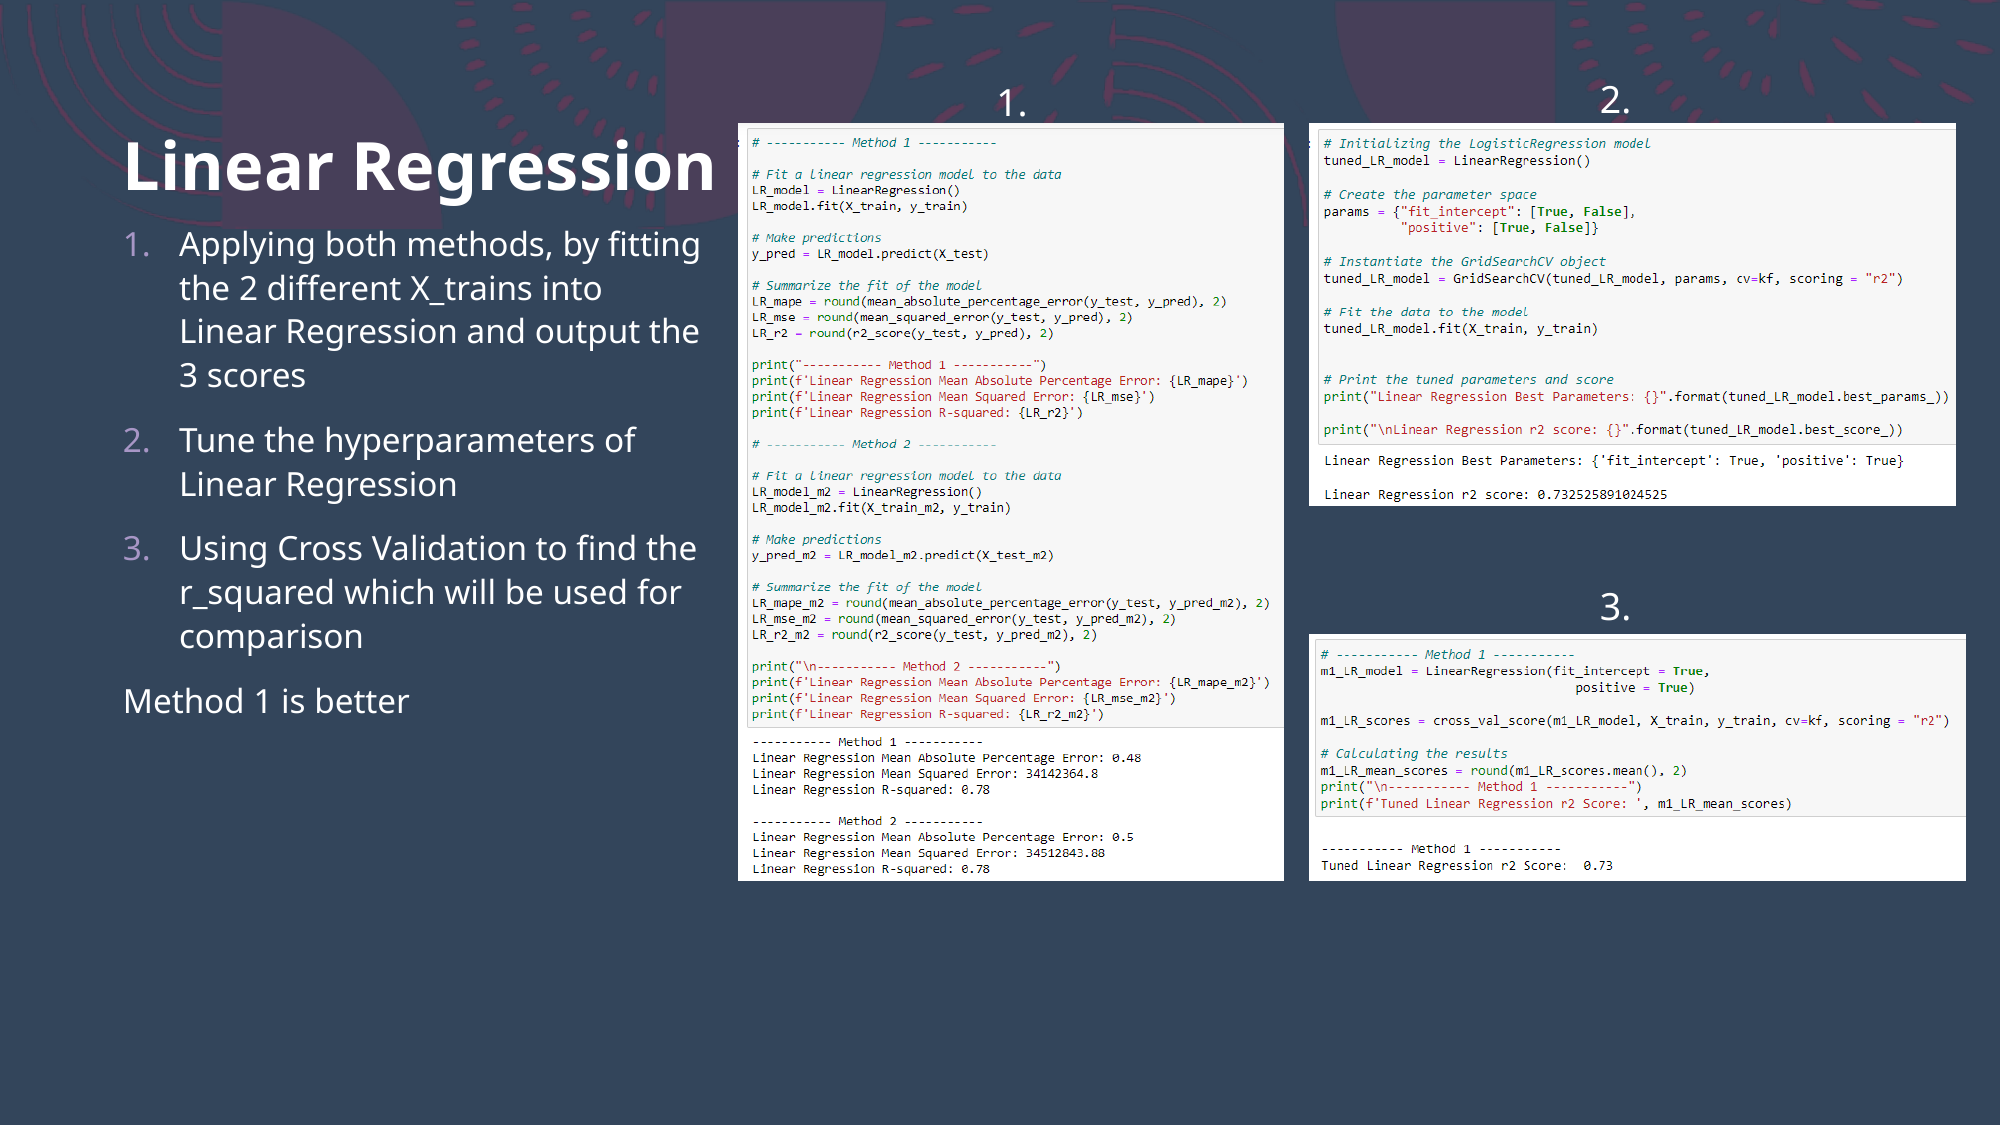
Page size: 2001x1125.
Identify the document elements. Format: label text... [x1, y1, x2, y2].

text_box 2. [1584, 68, 1682, 123]
picture [1309, 123, 1956, 507]
picture [738, 123, 1284, 881]
text_box 3. [1584, 575, 1659, 634]
title Linear Regression [107, 75, 753, 212]
list Applying both methods, by fitting the 2 different X_trains into Linear Regression and output the 3 scores Tune the hyperparameters of Linear Regression Using Cross Validation to find the r_squared which will be used for comparison Method 1 is better [107, 211, 724, 730]
text_box 1. [981, 71, 1098, 123]
picture [1309, 634, 1966, 881]
